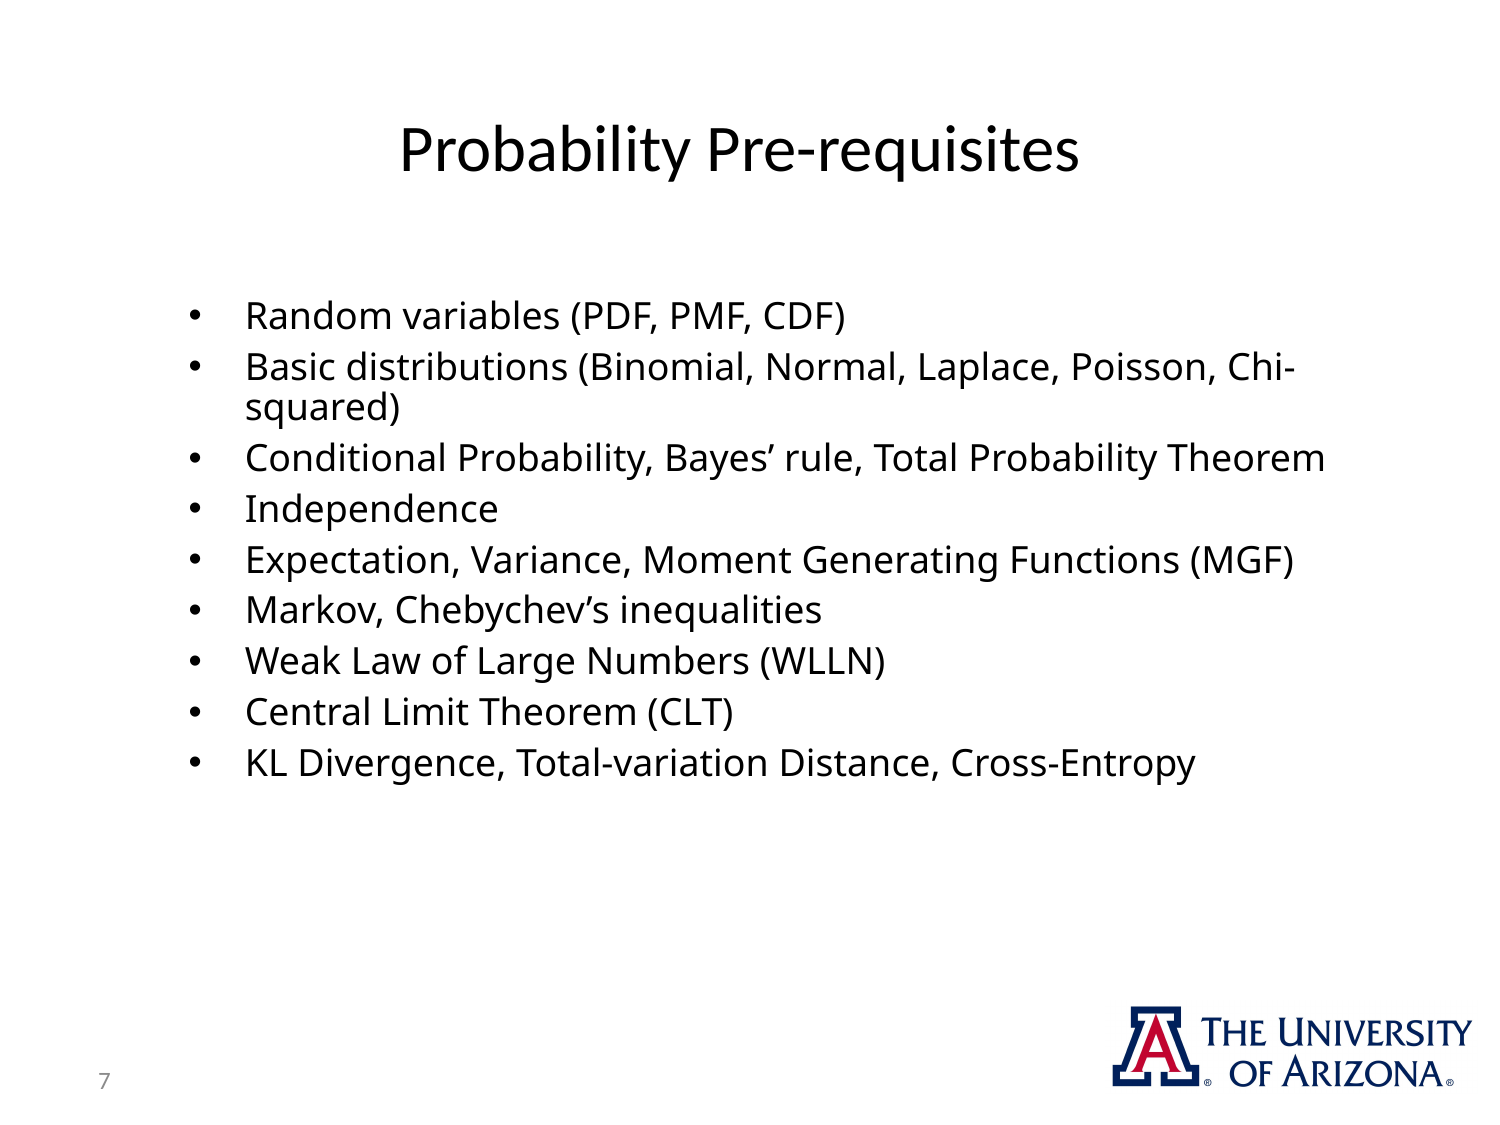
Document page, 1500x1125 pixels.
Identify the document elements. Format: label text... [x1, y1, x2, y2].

subtitle Random variables (PDF, PMF, CDF) Basic distributions (Binomial, Normal, Laplace, Poisson, Chi-squared) Conditional Probability, Bayes’ rule, Total Probability Theorem Independence Expectation, Variance, Moment Generating Functions (MGF) Markov, Chebychev’s inequalities Weak Law of Large Numbers (WLLN) Central Limit Theorem (CLT) KL Divergence, Total-variation Distance, Cross-Entropy [98, 233, 1460, 859]
picture [1105, 1000, 1478, 1094]
title Probability Pre-requisites [110, 81, 1386, 193]
slide_number 7 [76, 1049, 126, 1109]
